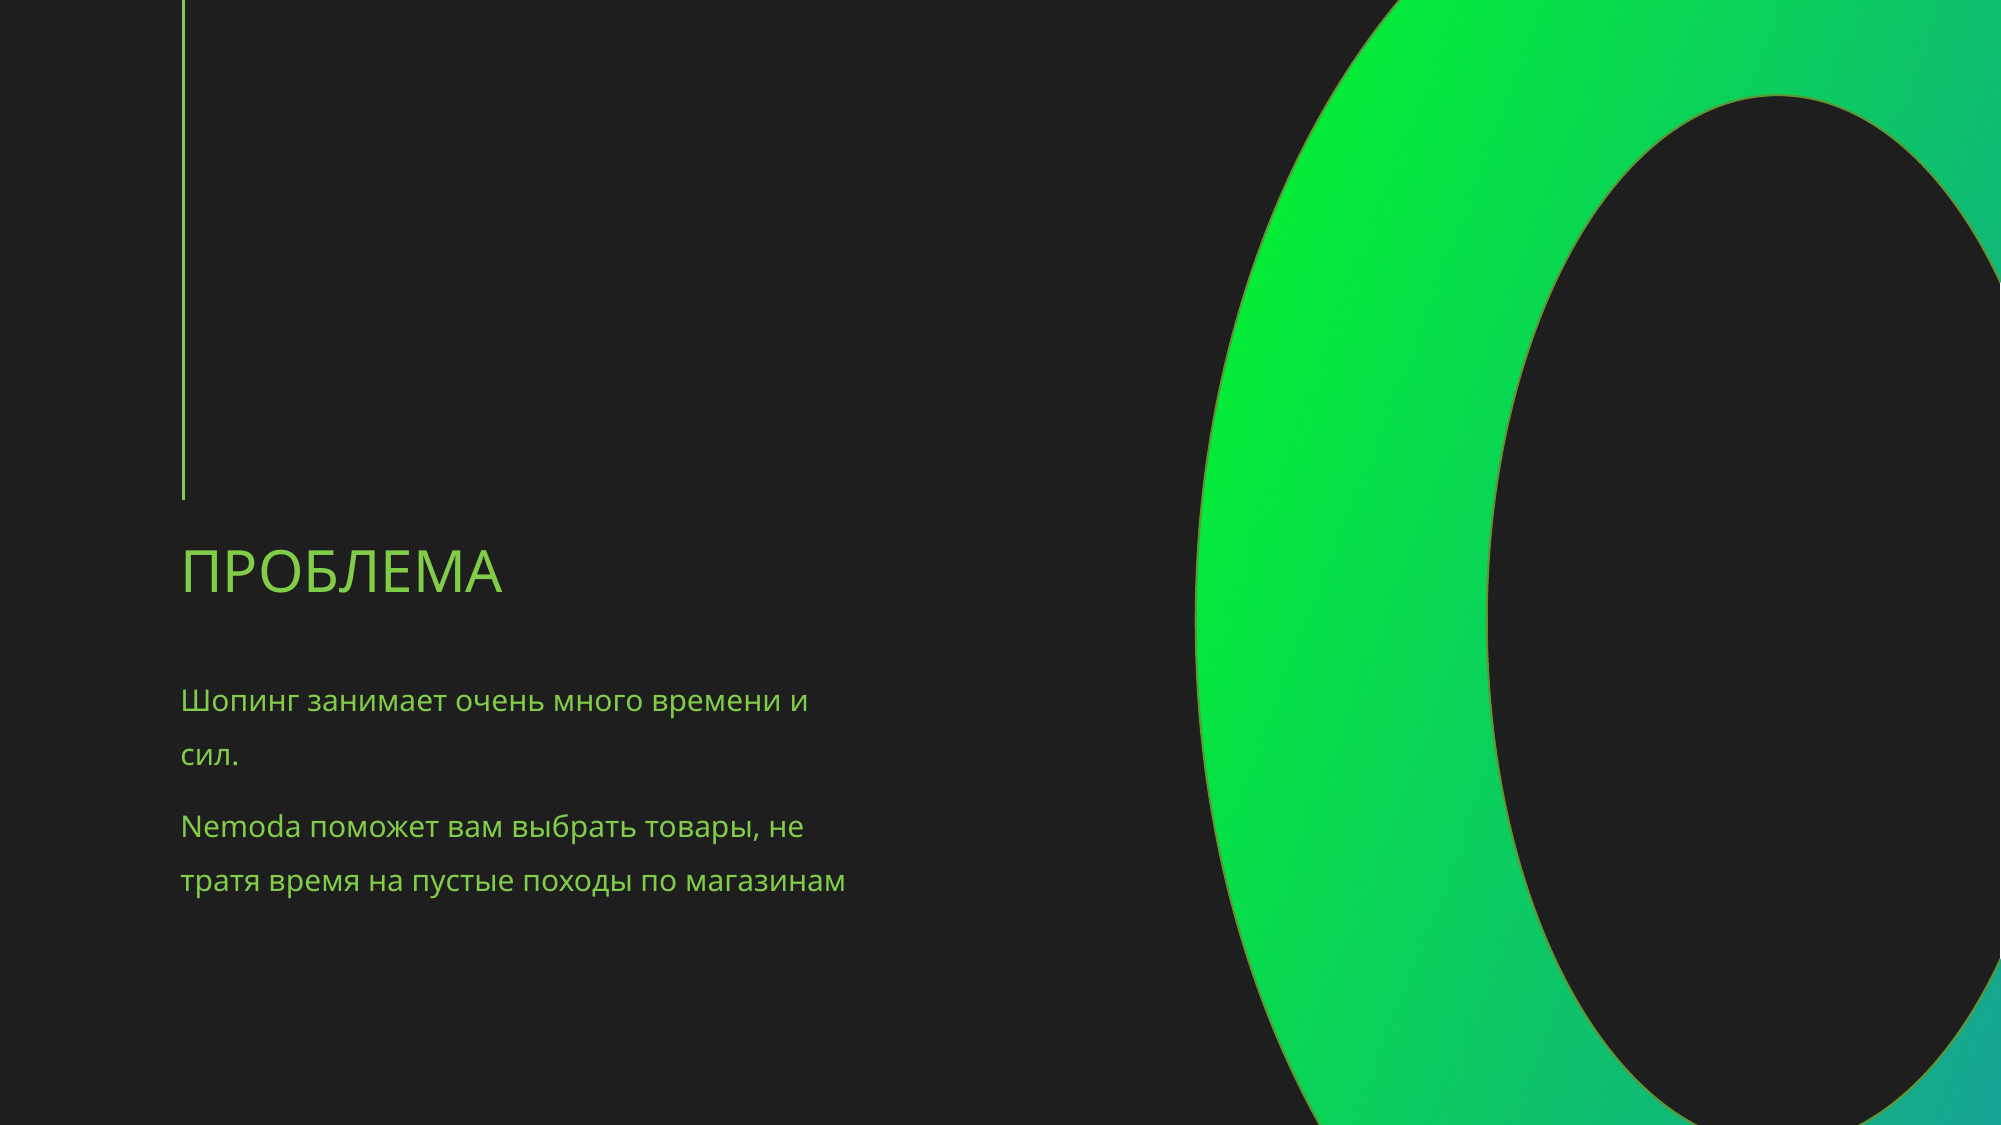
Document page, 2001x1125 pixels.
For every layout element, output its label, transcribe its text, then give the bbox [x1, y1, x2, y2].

text_box [1194, 0, 2000, 1125]
list Шопинг занимает очень много времени и сил. Nemoda поможет вам выбрать товары, не тратя время на пустые походы по магазинам [180, 656, 870, 952]
title Проблема [180, 534, 870, 656]
